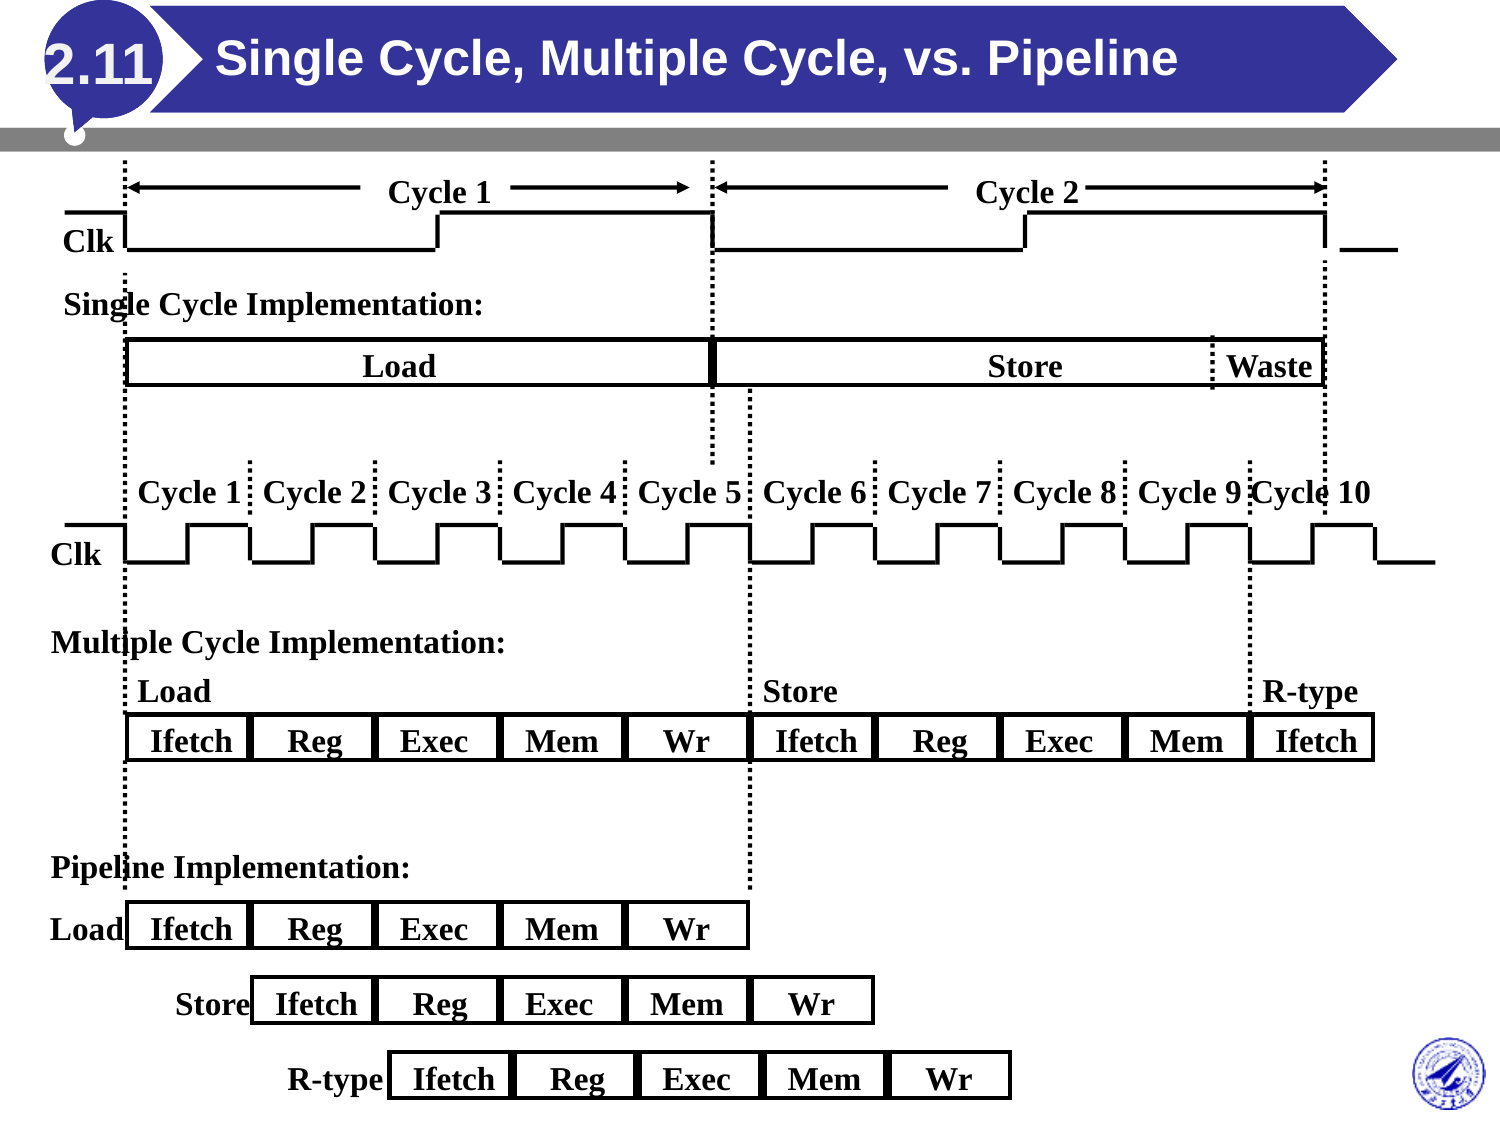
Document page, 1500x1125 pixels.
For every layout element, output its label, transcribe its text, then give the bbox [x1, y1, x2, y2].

text_box Cycle 3 [372, 462, 497, 517]
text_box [1001, 712, 1124, 768]
list 2.11 [12, 19, 227, 113]
text_box Cycle 2 [960, 162, 1095, 217]
picture [1412, 1037, 1486, 1110]
title Single Cycle, Multiple Cycle, vs. Pipeline [200, 18, 1500, 125]
text_box Cycle 10 [1235, 462, 1387, 517]
text_box Cycle 4 [497, 462, 622, 517]
text_box Single Cycle Implementation: [48, 274, 500, 330]
text_box Load [35, 899, 125, 955]
text_box Cycle 2 [247, 462, 372, 517]
text_box [510, 181, 690, 194]
text_box [1085, 181, 1328, 194]
text_box [1078, 339, 1211, 386]
text_box Cycle 1 [372, 162, 507, 217]
text_box Cycle 7 [872, 462, 997, 517]
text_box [126, 899, 749, 955]
text_box Cycle 8 [997, 462, 1122, 517]
text_box Cycle 1 [122, 462, 247, 517]
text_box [751, 712, 874, 768]
text_box R-type [272, 1049, 388, 1105]
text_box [876, 712, 999, 768]
text_box Clk [47, 212, 130, 267]
text_box Load [122, 662, 227, 714]
text_box [714, 339, 972, 386]
text_box R-type [1247, 662, 1374, 711]
text_box Clk [35, 524, 117, 580]
text_box Waste [1211, 337, 1328, 392]
text_box [452, 339, 711, 386]
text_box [251, 974, 874, 1030]
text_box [389, 1049, 1011, 1105]
text_box Load [347, 337, 452, 392]
text_box [714, 181, 948, 194]
text_box [127, 181, 361, 194]
text_box Store [160, 974, 250, 1030]
text_box [127, 339, 347, 386]
text_box Pipeline Implementation: [35, 837, 427, 892]
text_box Cycle 9 [1122, 462, 1235, 517]
text_box Multiple Cycle Implementation: [36, 612, 523, 667]
text_box Store [972, 337, 1078, 392]
text_box Cycle 6 [747, 462, 872, 517]
text_box Cycle 5 [622, 462, 747, 517]
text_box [126, 712, 749, 768]
text_box Store [747, 662, 853, 710]
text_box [1251, 712, 1374, 768]
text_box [1126, 712, 1249, 768]
